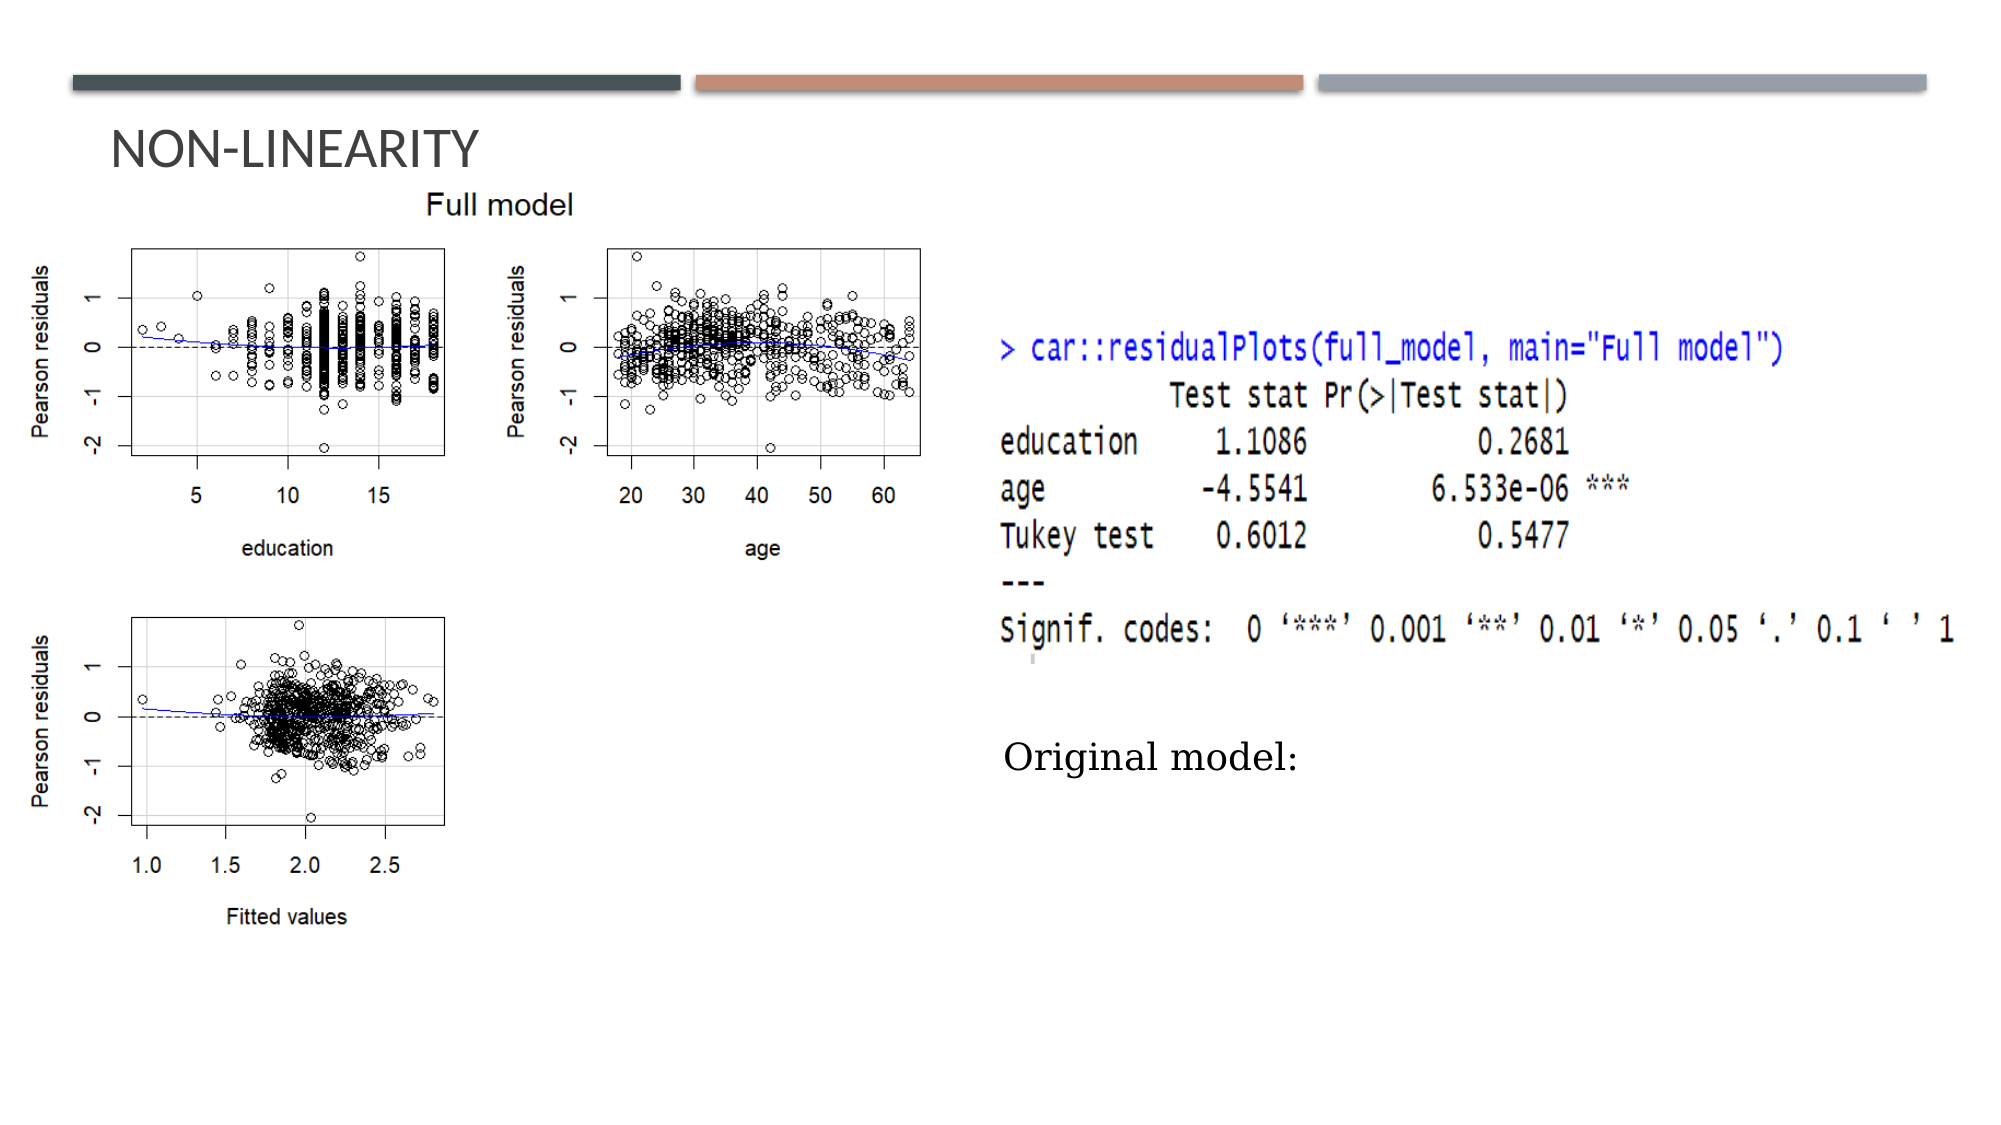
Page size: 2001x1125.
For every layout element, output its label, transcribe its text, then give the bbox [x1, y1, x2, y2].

picture [25, 186, 945, 955]
title Non-linearity [95, 102, 1905, 187]
picture [993, 316, 1983, 665]
